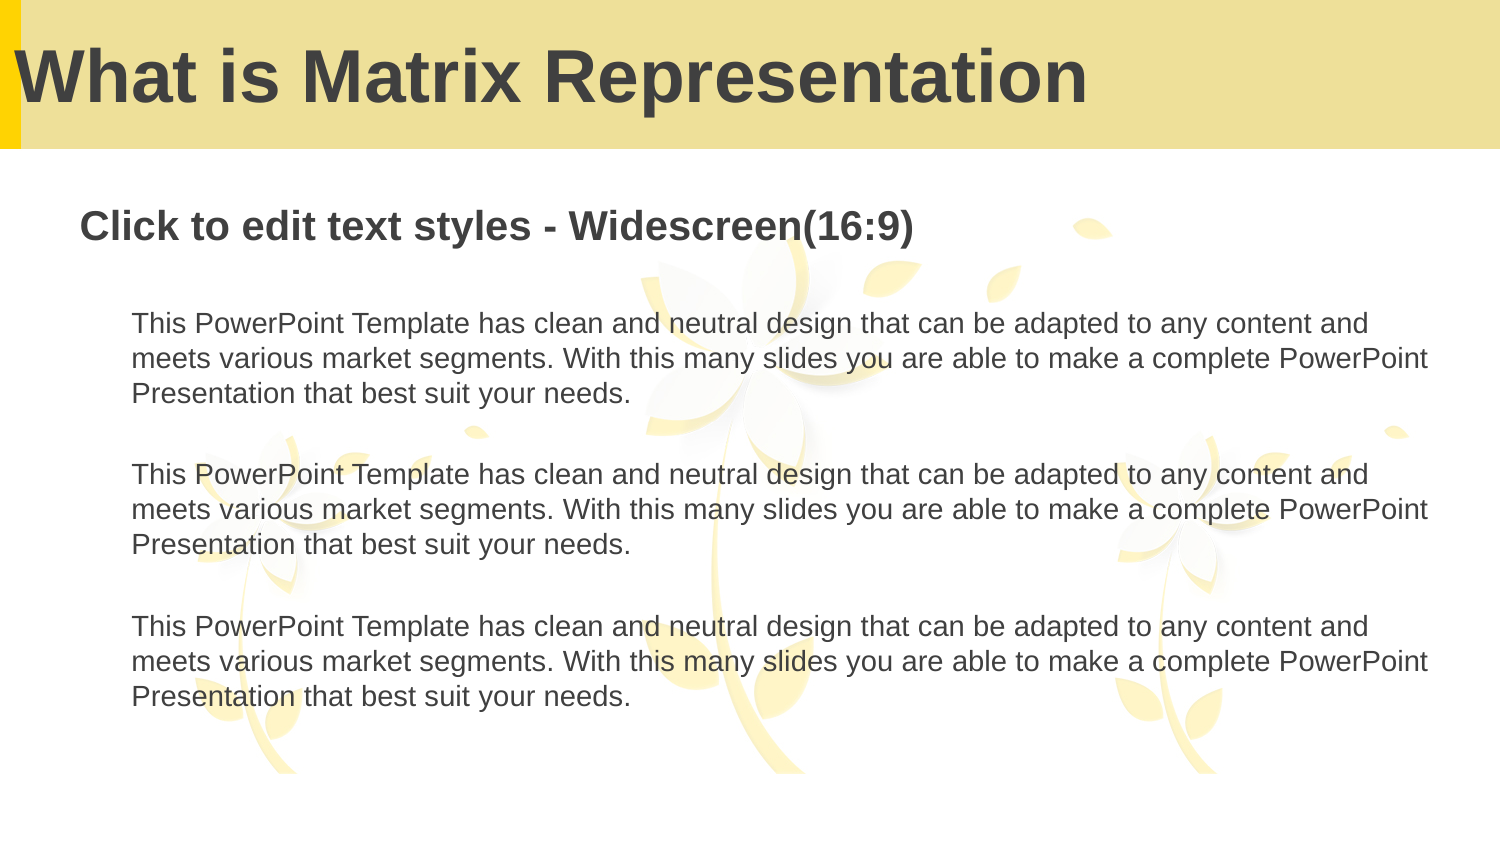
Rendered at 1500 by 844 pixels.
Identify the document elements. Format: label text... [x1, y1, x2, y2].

title What is Matrix Representation [0, 0, 1500, 146]
picture [0, 146, 1500, 844]
list Click to edit text styles - Widescreen(16:9) [64, 185, 1459, 262]
list This PowerPoint Template has clean and neutral design that can be adapted to any content and meets various market segments. With this many slides you are able to make a complete PowerPoint Presentation that best suit your needs. This PowerPoint Template has clean and neutral design that can be adapted to any content and meets various market segments. With this many slides you are able to make a complete PowerPoint Presentation that best suit your needs. This PowerPoint Template has clean and neutral design that can be adapted to any content and meets various market segments. With this many slides you are able to make a complete PowerPoint Presentation that best suit your needs. [66, 296, 1461, 788]
